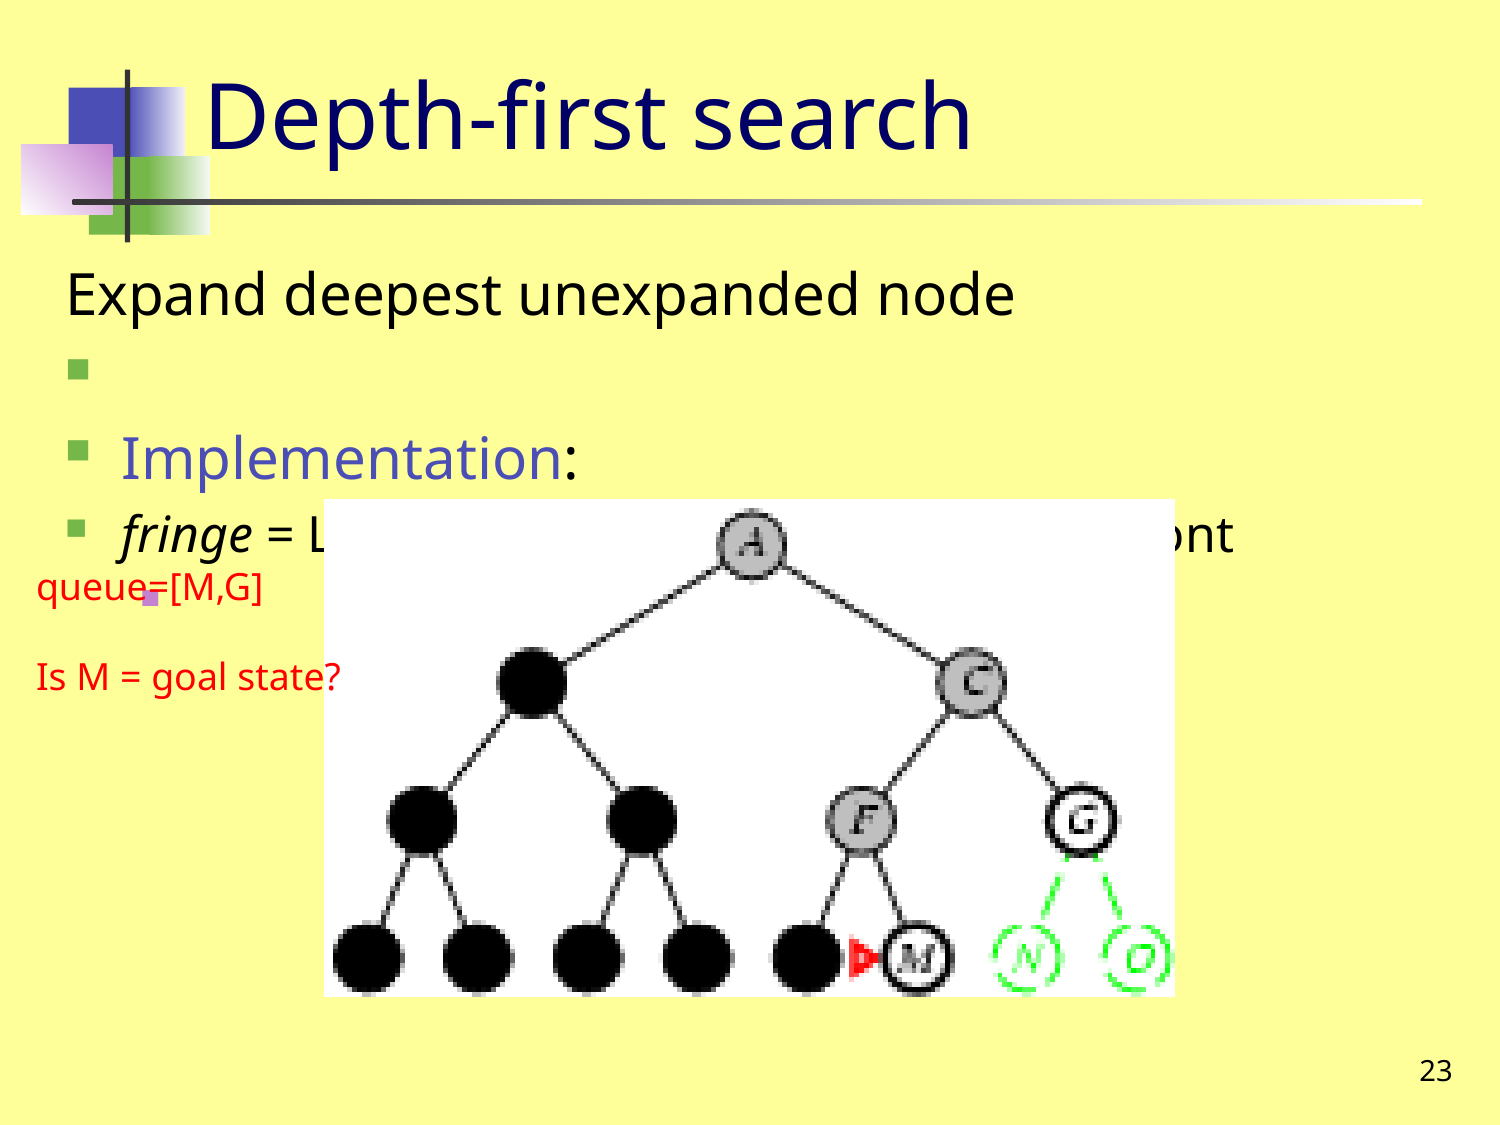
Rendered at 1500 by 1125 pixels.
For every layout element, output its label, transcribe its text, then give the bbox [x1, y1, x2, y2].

list Expand deepest unexpanded node Implementation: fringe = LIFO queue, i.e., put successors at front [50, 249, 1469, 1006]
slide_number 23 [1154, 1023, 1468, 1100]
text_box queue=[M,G] Is M = goal state? [21, 555, 319, 705]
title Depth-first search [188, 35, 1468, 175]
picture [324, 499, 1176, 997]
